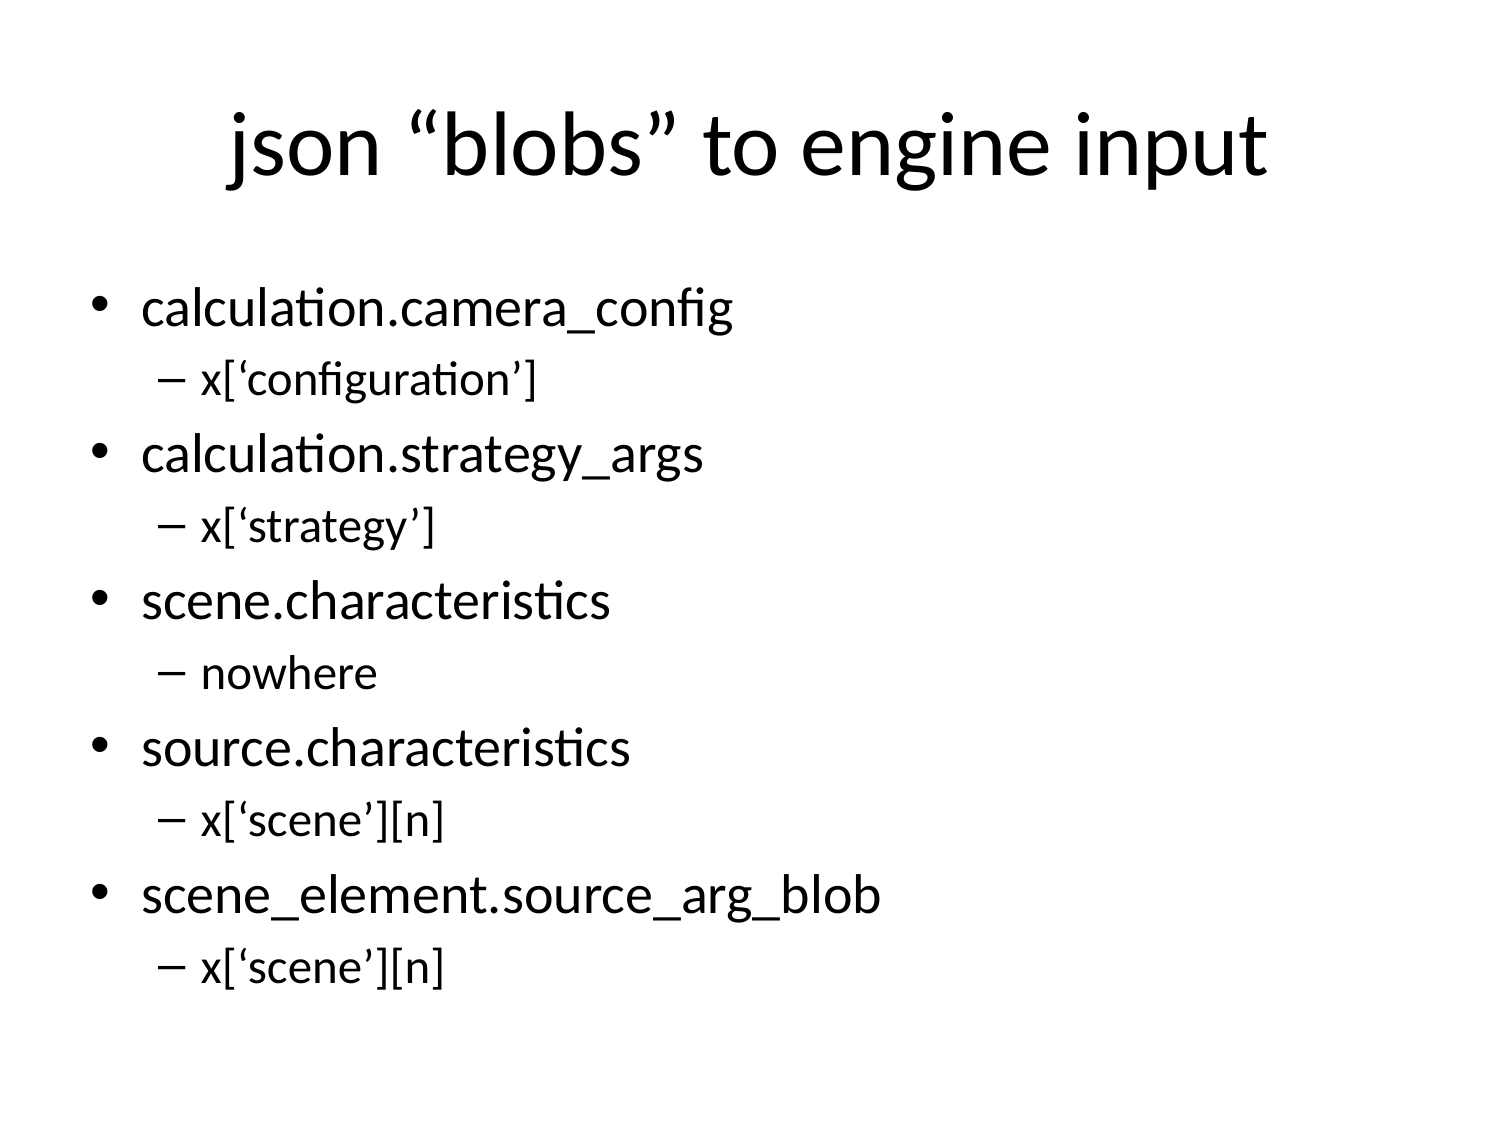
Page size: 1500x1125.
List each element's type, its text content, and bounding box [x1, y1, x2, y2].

list calculation.camera_config x[‘configuration’] calculation.strategy_args x[‘strategy’] scene.characteristics nowhere source.characteristics x[‘scene’][n] scene_element.source_arg_blob x[‘scene’][n] [75, 262, 1425, 1005]
title json “blobs” to engine input [75, 45, 1425, 233]
